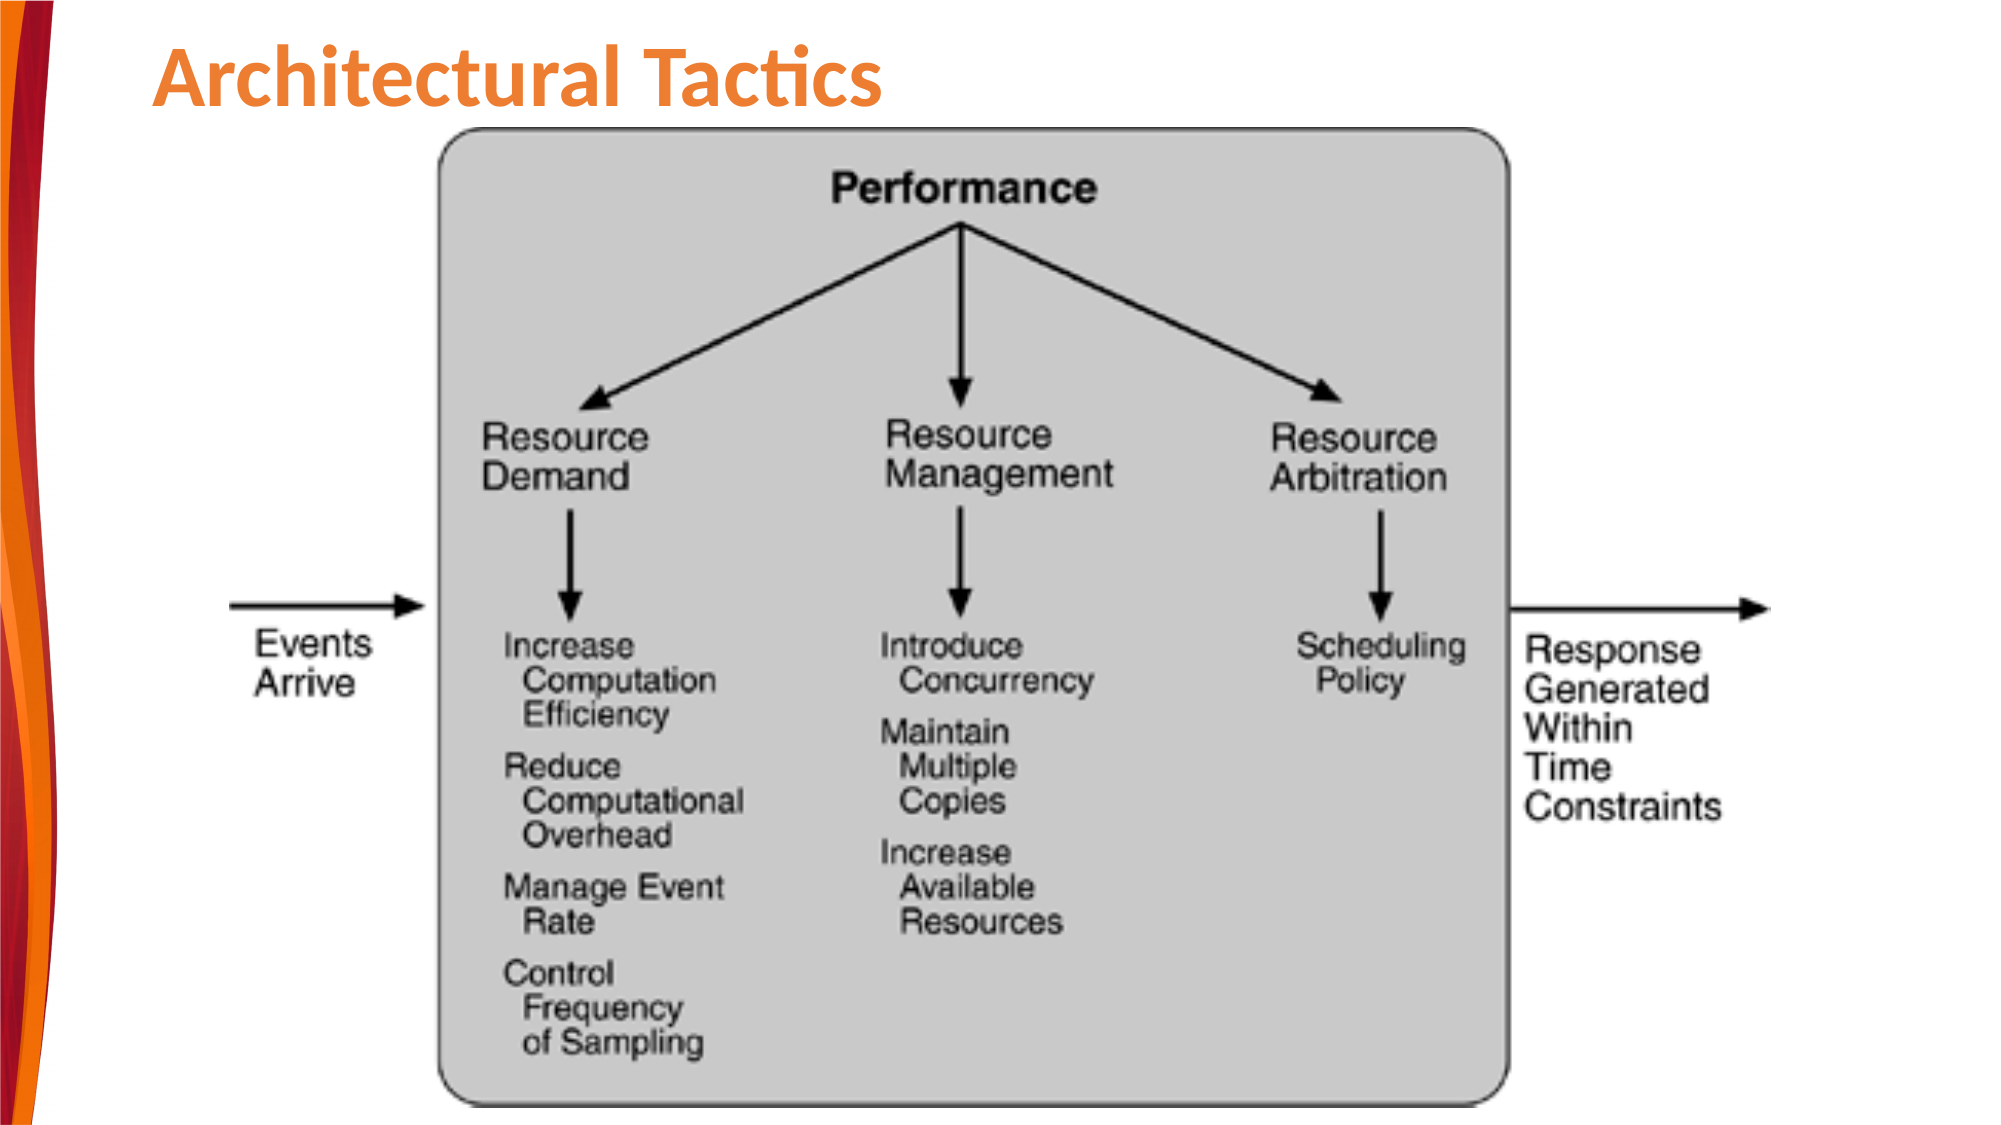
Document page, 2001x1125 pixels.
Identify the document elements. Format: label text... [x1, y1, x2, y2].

title Architectural Tactics [137, 22, 1863, 133]
picture [1, 1, 60, 1124]
picture [229, 127, 1771, 1108]
